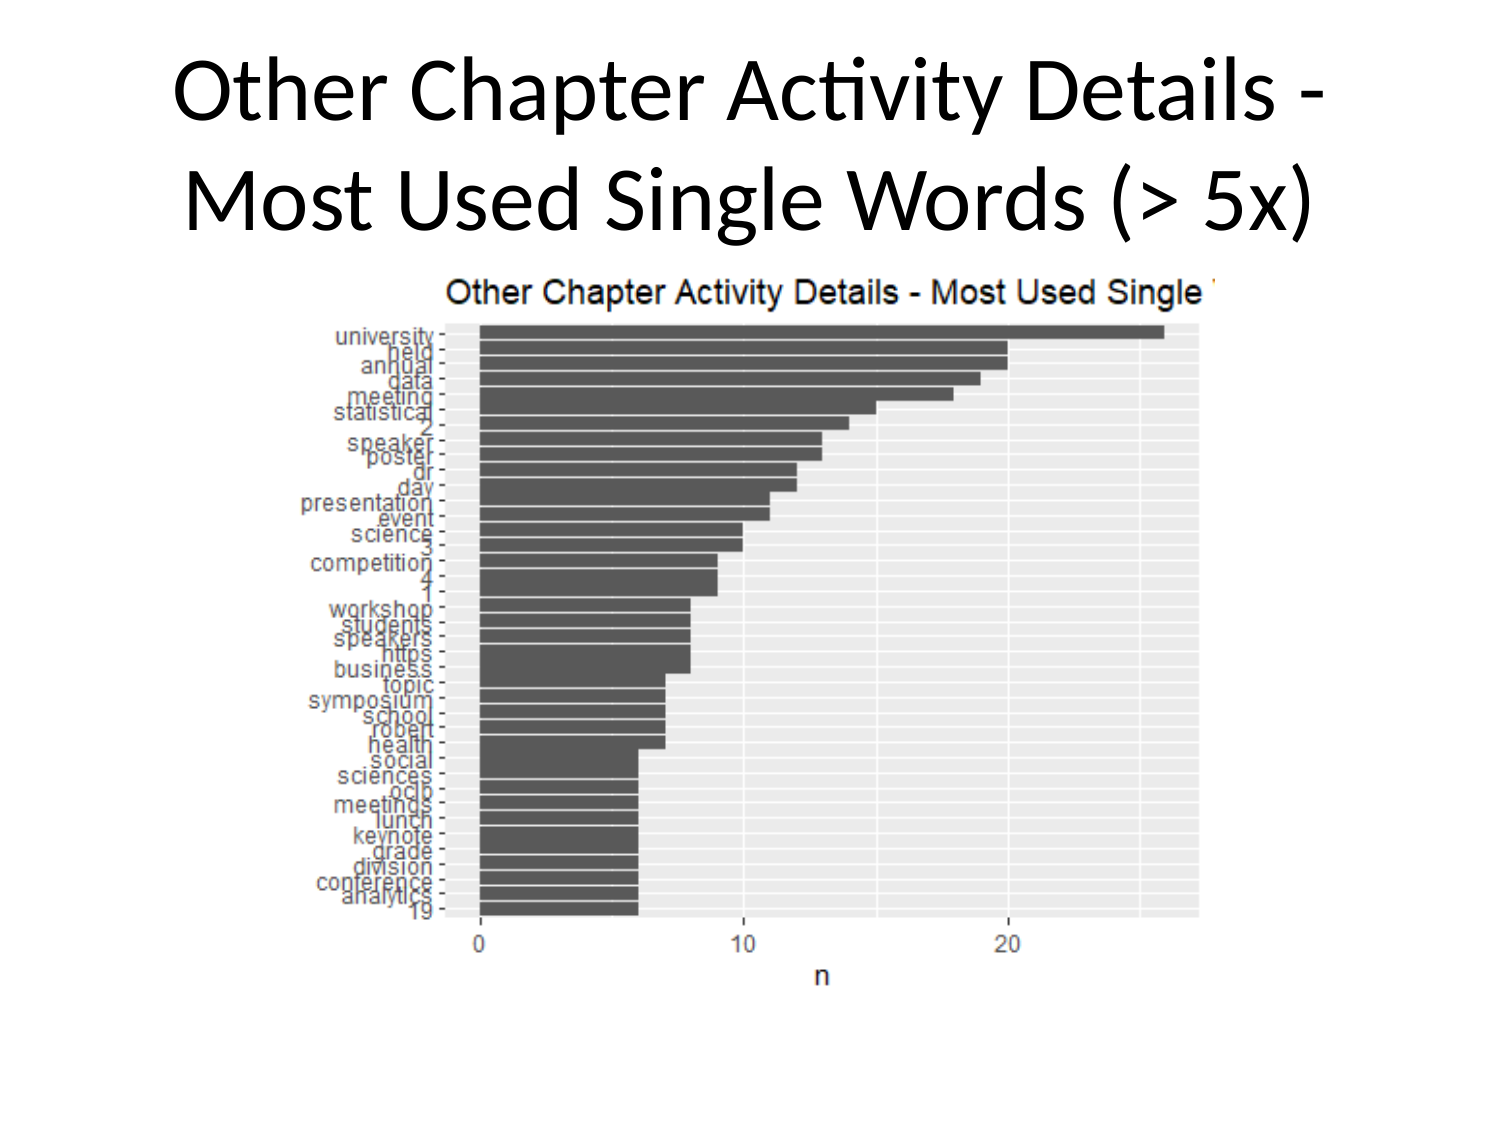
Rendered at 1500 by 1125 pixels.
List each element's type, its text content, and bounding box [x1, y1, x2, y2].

title Other Chapter Activity Details - Most Used Single Words (> 5x) [75, 45, 1425, 233]
picture [287, 262, 1215, 1005]
